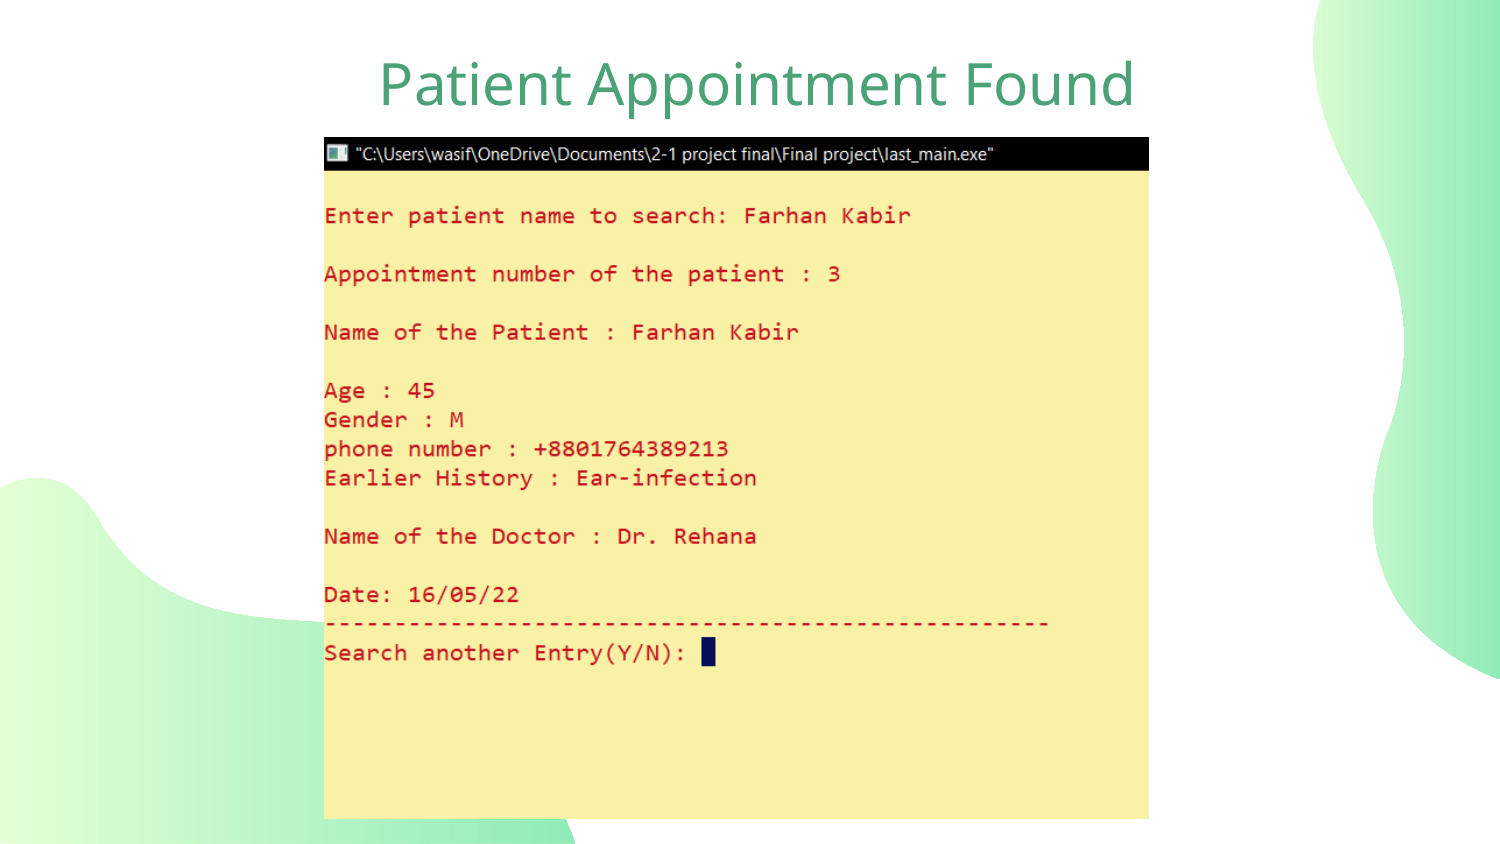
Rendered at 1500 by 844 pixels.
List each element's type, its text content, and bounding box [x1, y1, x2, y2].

title Patient Appointment Found [118, 55, 1382, 109]
picture [324, 137, 1150, 819]
